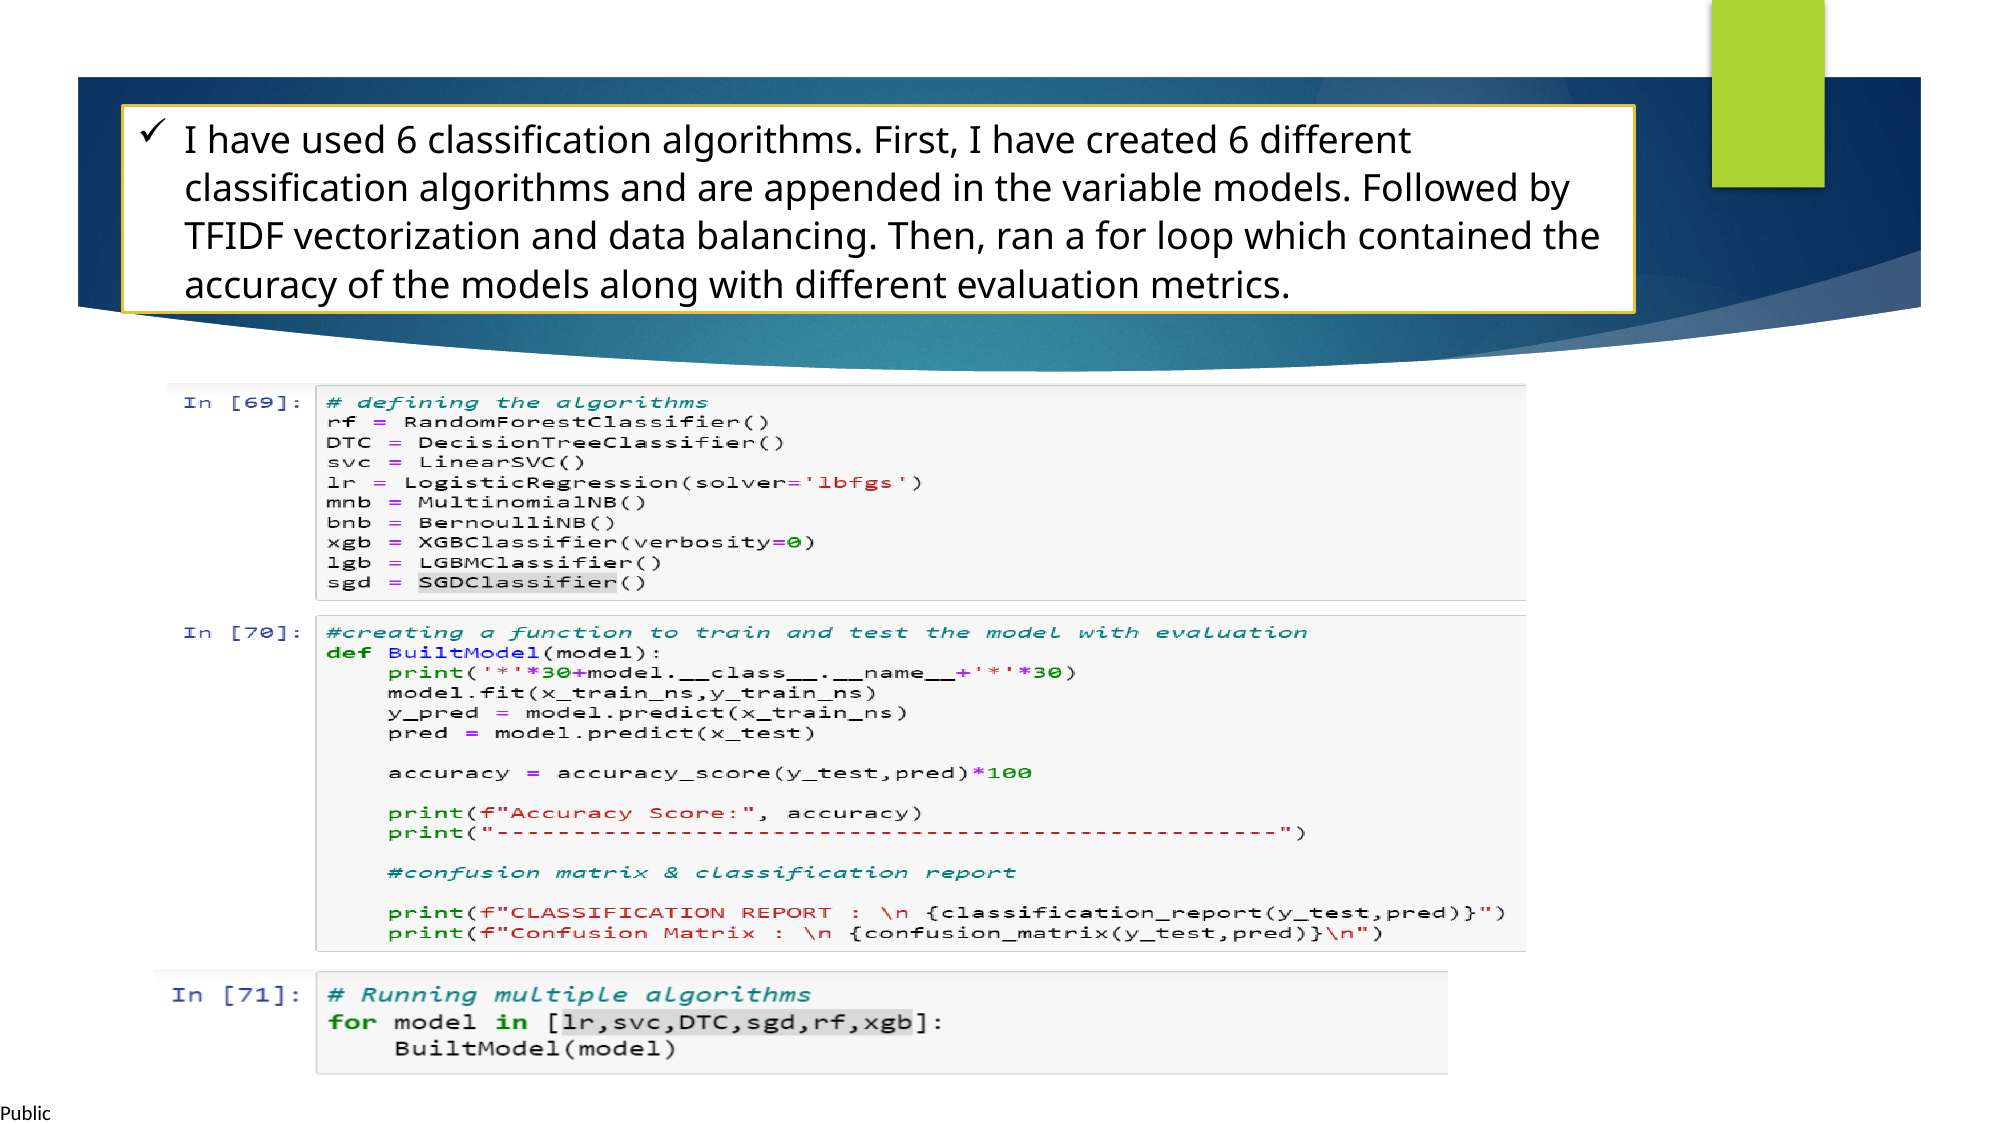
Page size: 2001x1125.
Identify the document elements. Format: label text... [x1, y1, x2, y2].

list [167, 383, 1526, 956]
text_box I have used 6 classification algorithms. First, I have created 6 different classification algorithms and are appended in the variable models. Followed by TFIDF vectorization and data balancing. Then, ran a for loop which contained the accuracy of the models along with different evaluation metrics. [121, 104, 1636, 314]
picture [154, 969, 1448, 1084]
